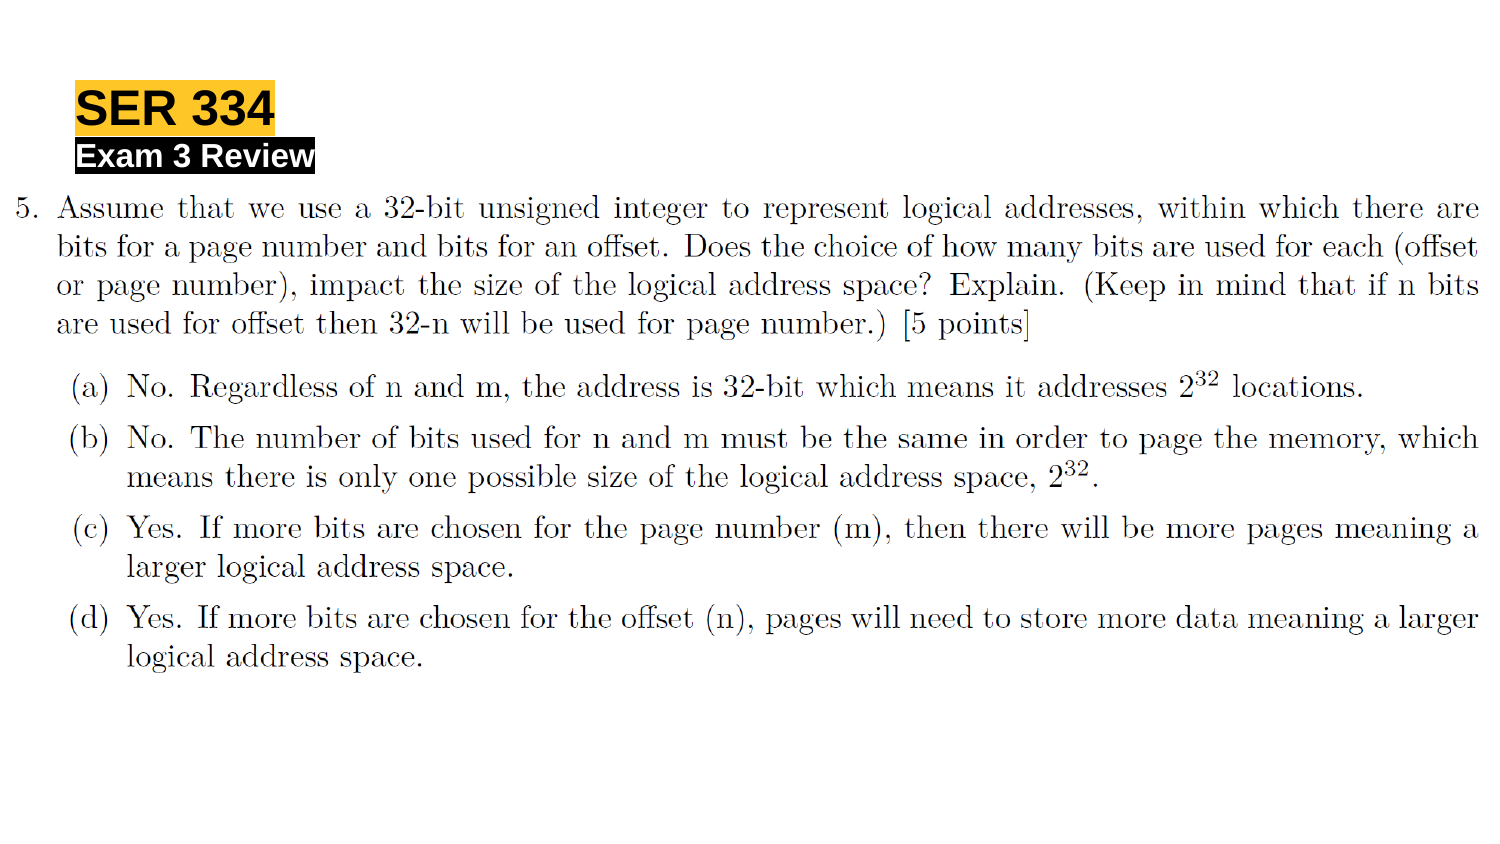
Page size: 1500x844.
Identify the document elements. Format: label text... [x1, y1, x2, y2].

text_box SER 334 [75, 75, 804, 133]
picture [0, 178, 1500, 682]
text_box Exam 3 Review [75, 133, 1052, 177]
